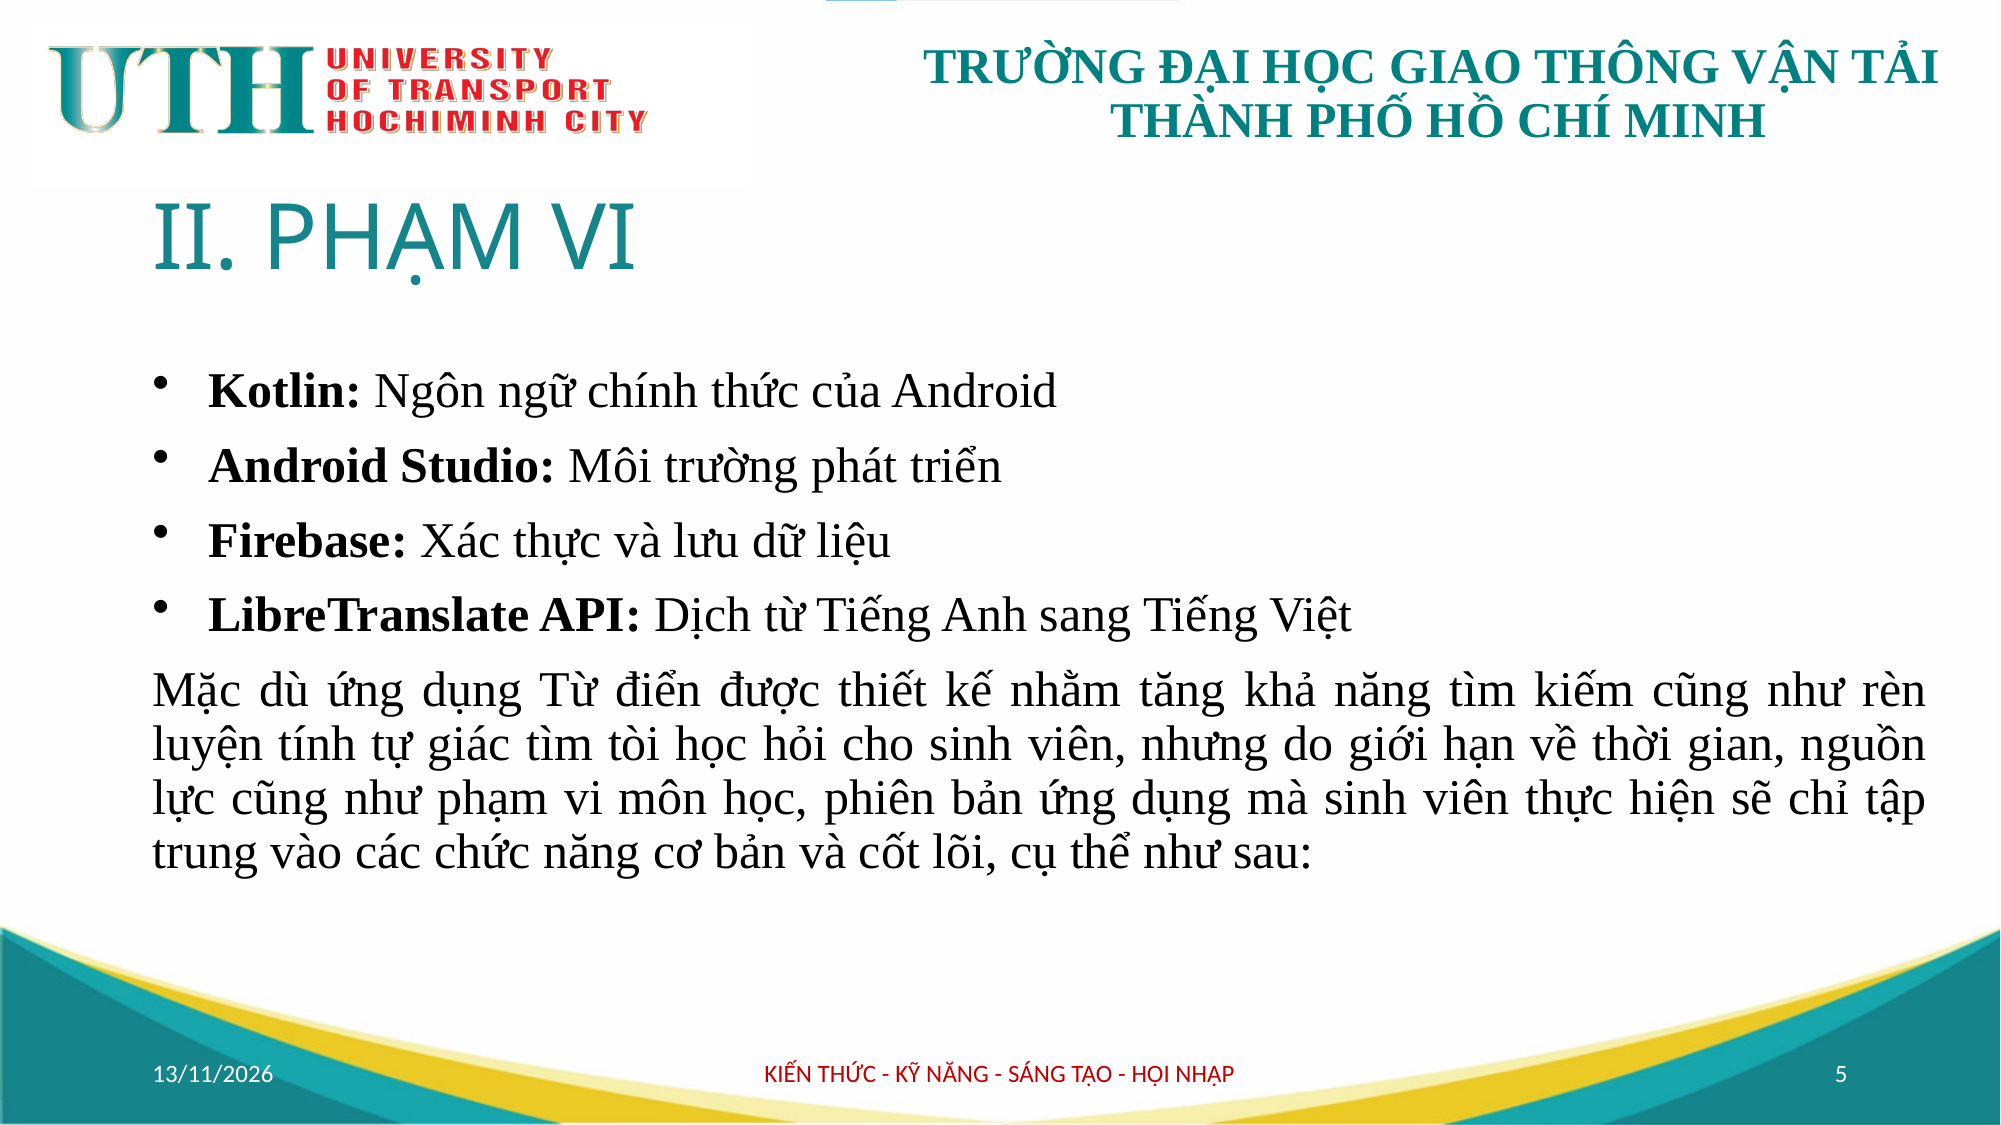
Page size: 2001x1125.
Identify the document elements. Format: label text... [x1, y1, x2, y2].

picture [0, 0, 2001, 1125]
footer KIẾN THỨC - KỸ NĂNG - SÁNG TẠO - HỘI NHẬP [662, 1042, 1338, 1103]
slide_number 5 [1412, 1042, 1863, 1103]
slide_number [137, 1042, 588, 1103]
title II. PHẠM VI [137, 177, 1863, 303]
list Kotlin: Ngôn ngữ chính thức của Android Android Studio: Môi trường phát triển Firebase: Xác thực và lưu dữ liệu LibreTranslate API: Dịch từ Tiếng Anh sang Tiếng Việt Mặc dù ứng dụng Từ điển được thiết kế nhằm tăng khả năng tìm kiếm cũng như rèn luyện tính tự giác tìm tòi học hỏi cho sinh viên, nhưng do giới hạn về thời gian, nguồn lực cũng như phạm vi môn học, phiên bản ứng dụng mà sinh viên thực hiện sẽ chỉ tập trung vào các chức năng cơ bản và cốt lõi, cụ thể như sau: [137, 356, 1944, 1014]
